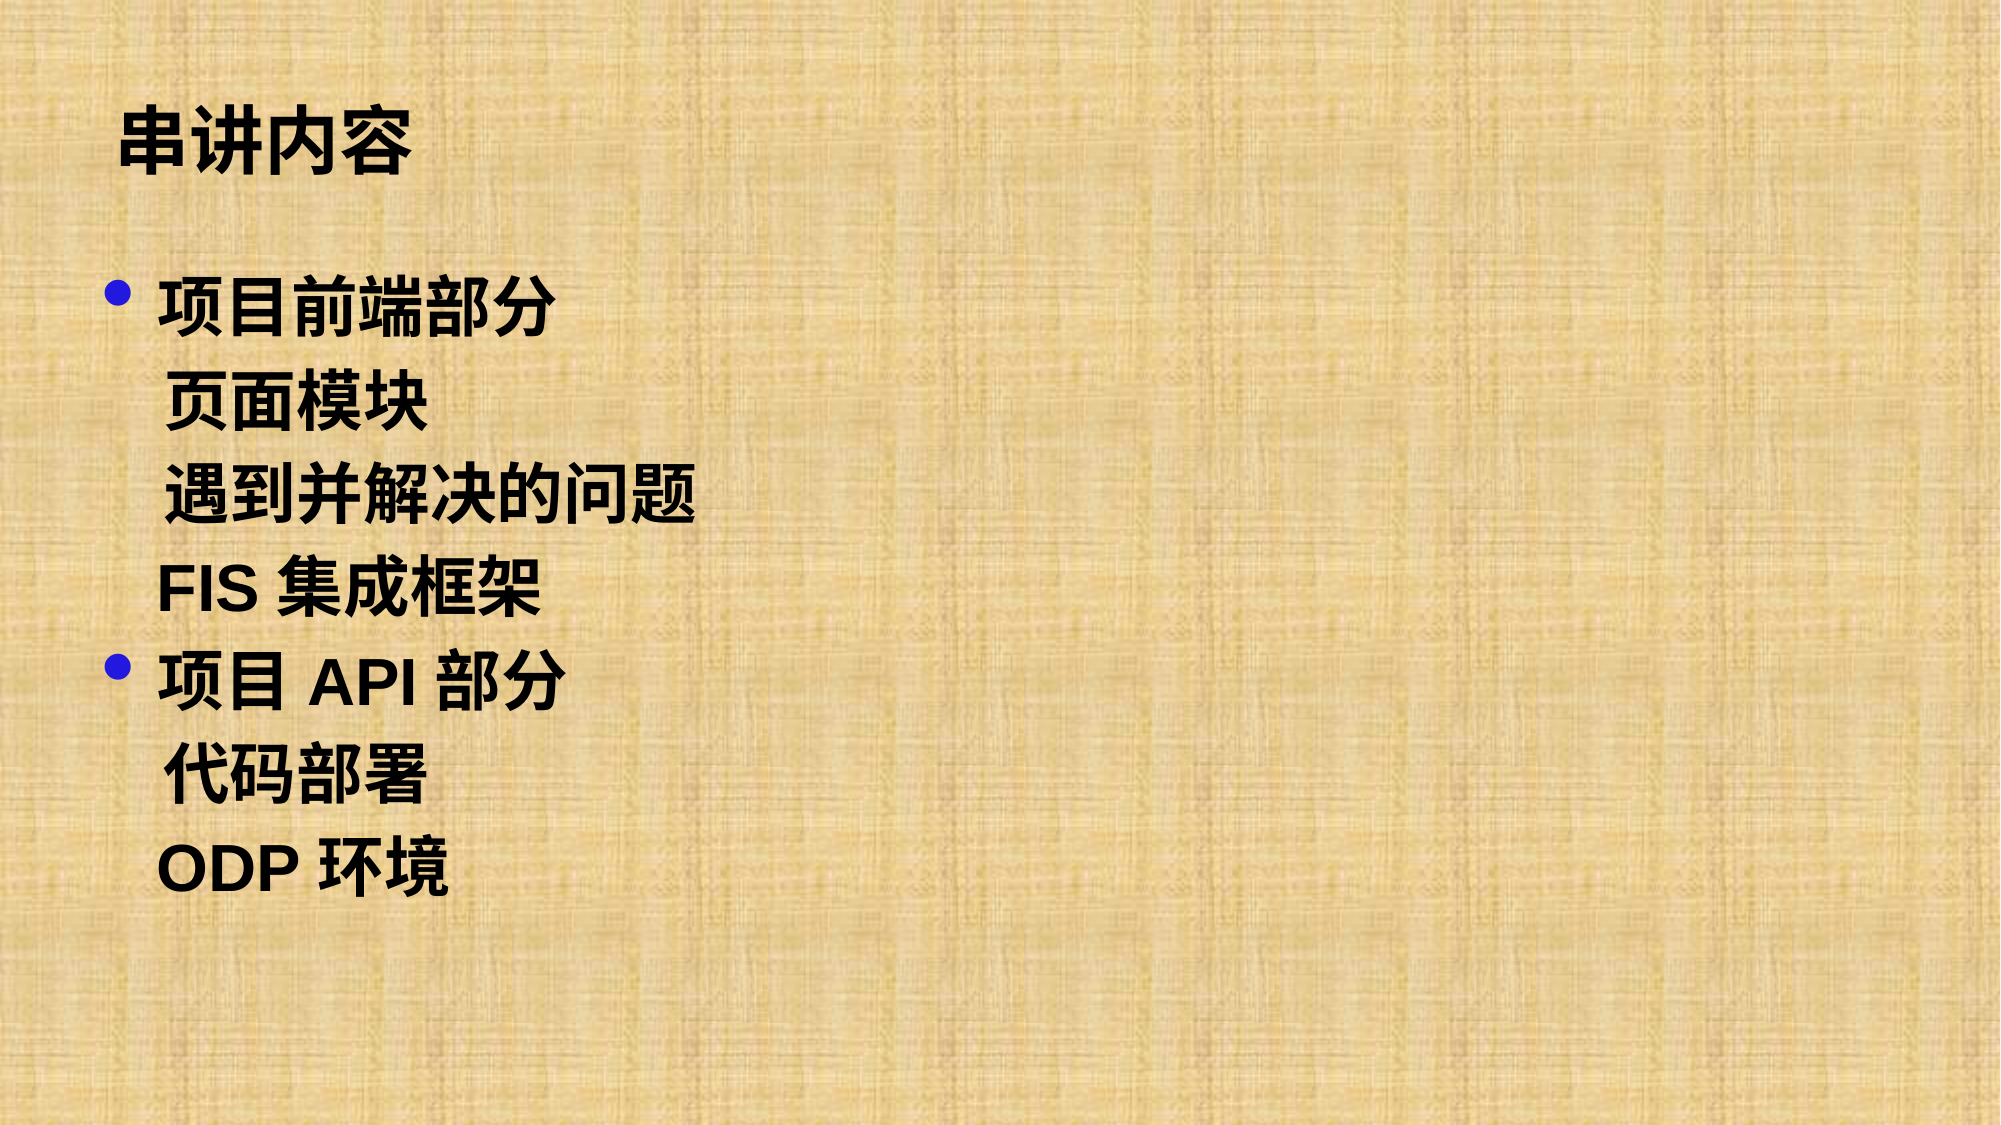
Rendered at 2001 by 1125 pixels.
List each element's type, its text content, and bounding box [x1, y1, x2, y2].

list 项目前端部分 页面模块 遇到并解决的问题 FIS集成框架 项目API部分 代码部署 ODP环境 [86, 257, 1900, 1000]
picture [0, 0, 2001, 1125]
title 串讲内容 [99, 45, 1900, 233]
